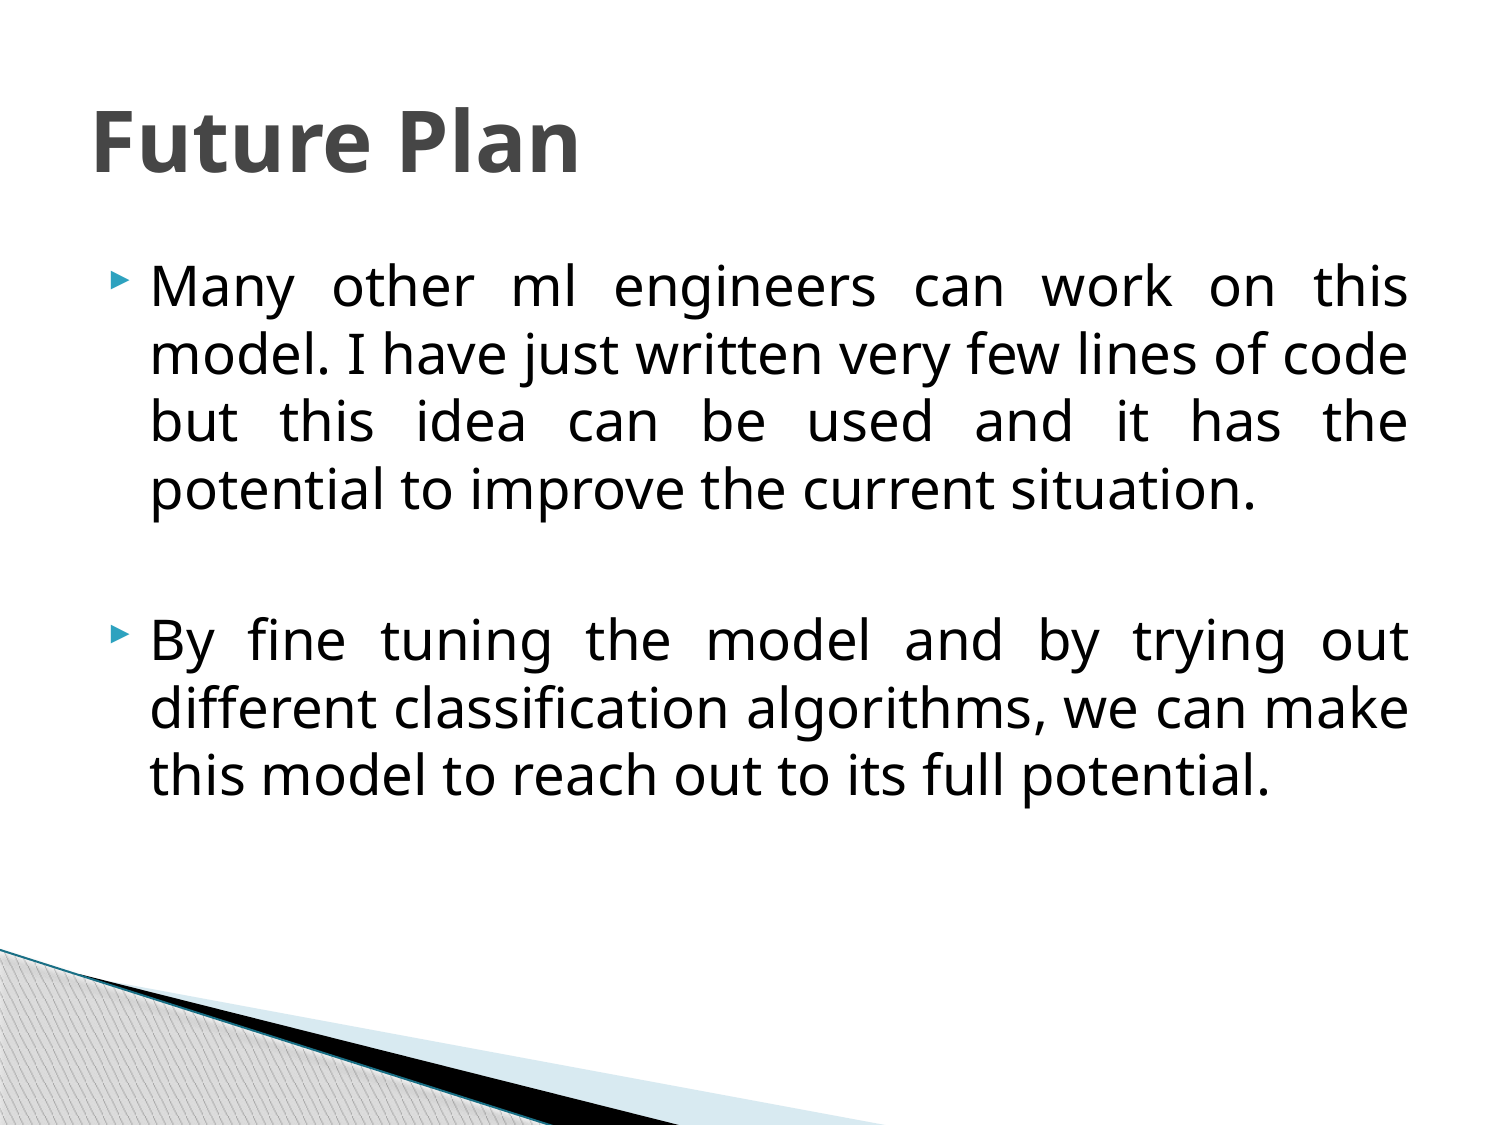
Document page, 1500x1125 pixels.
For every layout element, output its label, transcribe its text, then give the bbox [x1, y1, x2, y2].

title Future Plan [75, 45, 1425, 233]
list Many other ml engineers can work on this model. I have just written very few lines of code but this idea can be used and it has the potential to improve the current situation. By fine tuning the model and by trying out different classification algorithms, we can make this model to reach out to its full potential. [75, 243, 1425, 986]
